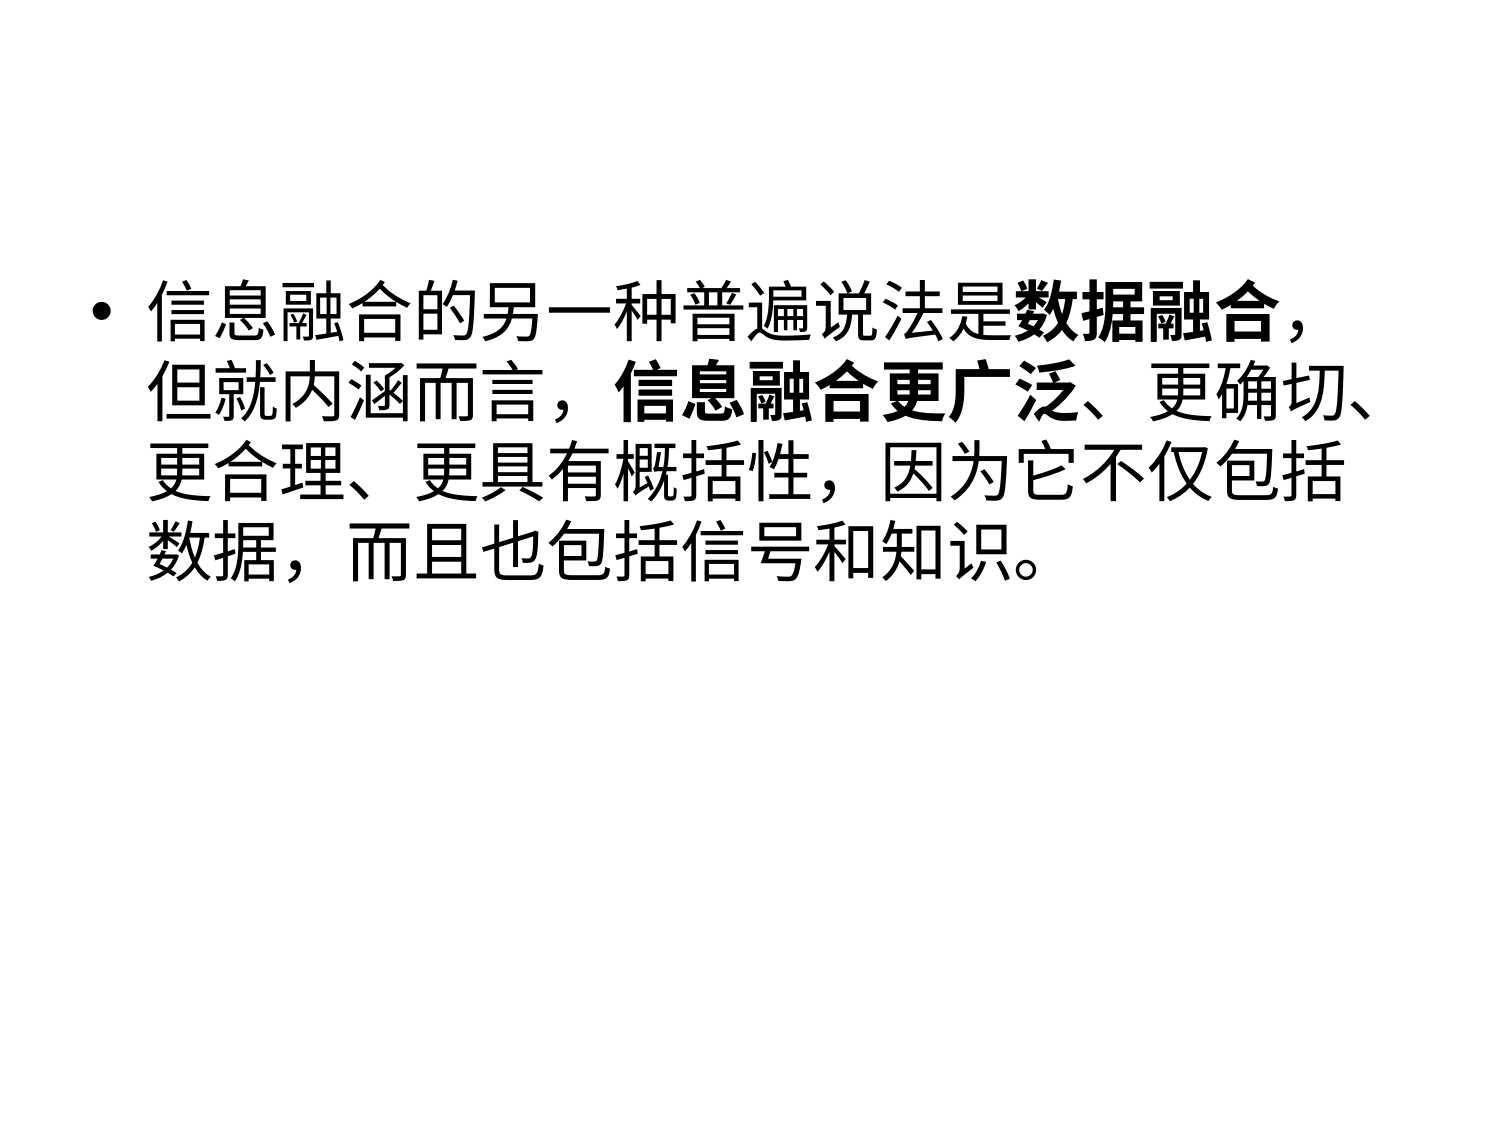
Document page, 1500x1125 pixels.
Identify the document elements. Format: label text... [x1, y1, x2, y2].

list 信息融合的另一种普遍说法是数据融合，但就内涵而言，信息融合更广泛、更确切、更合理、更具有概括性，因为它不仅包括数据，而且也包括信号和知识。 [75, 262, 1425, 1005]
